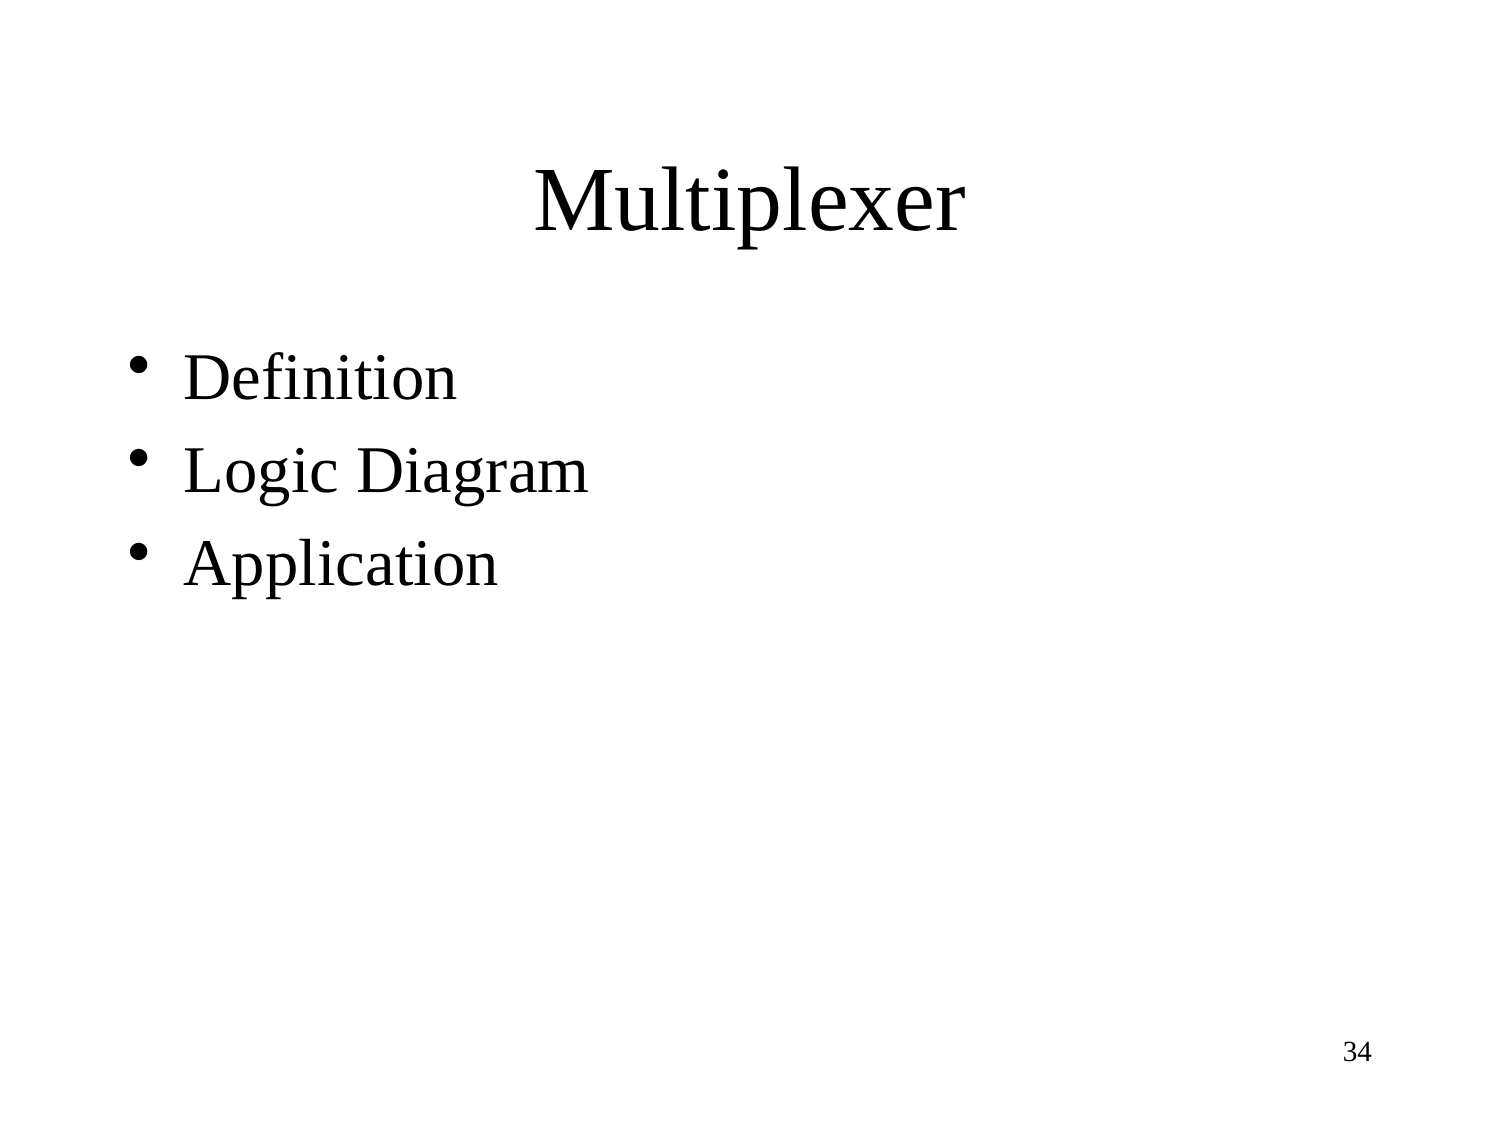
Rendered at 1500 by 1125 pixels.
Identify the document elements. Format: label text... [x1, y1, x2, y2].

title Multiplexer [112, 99, 1388, 288]
list Definition Logic Diagram Application [112, 324, 1388, 1000]
slide_number 34 [1074, 1024, 1388, 1101]
